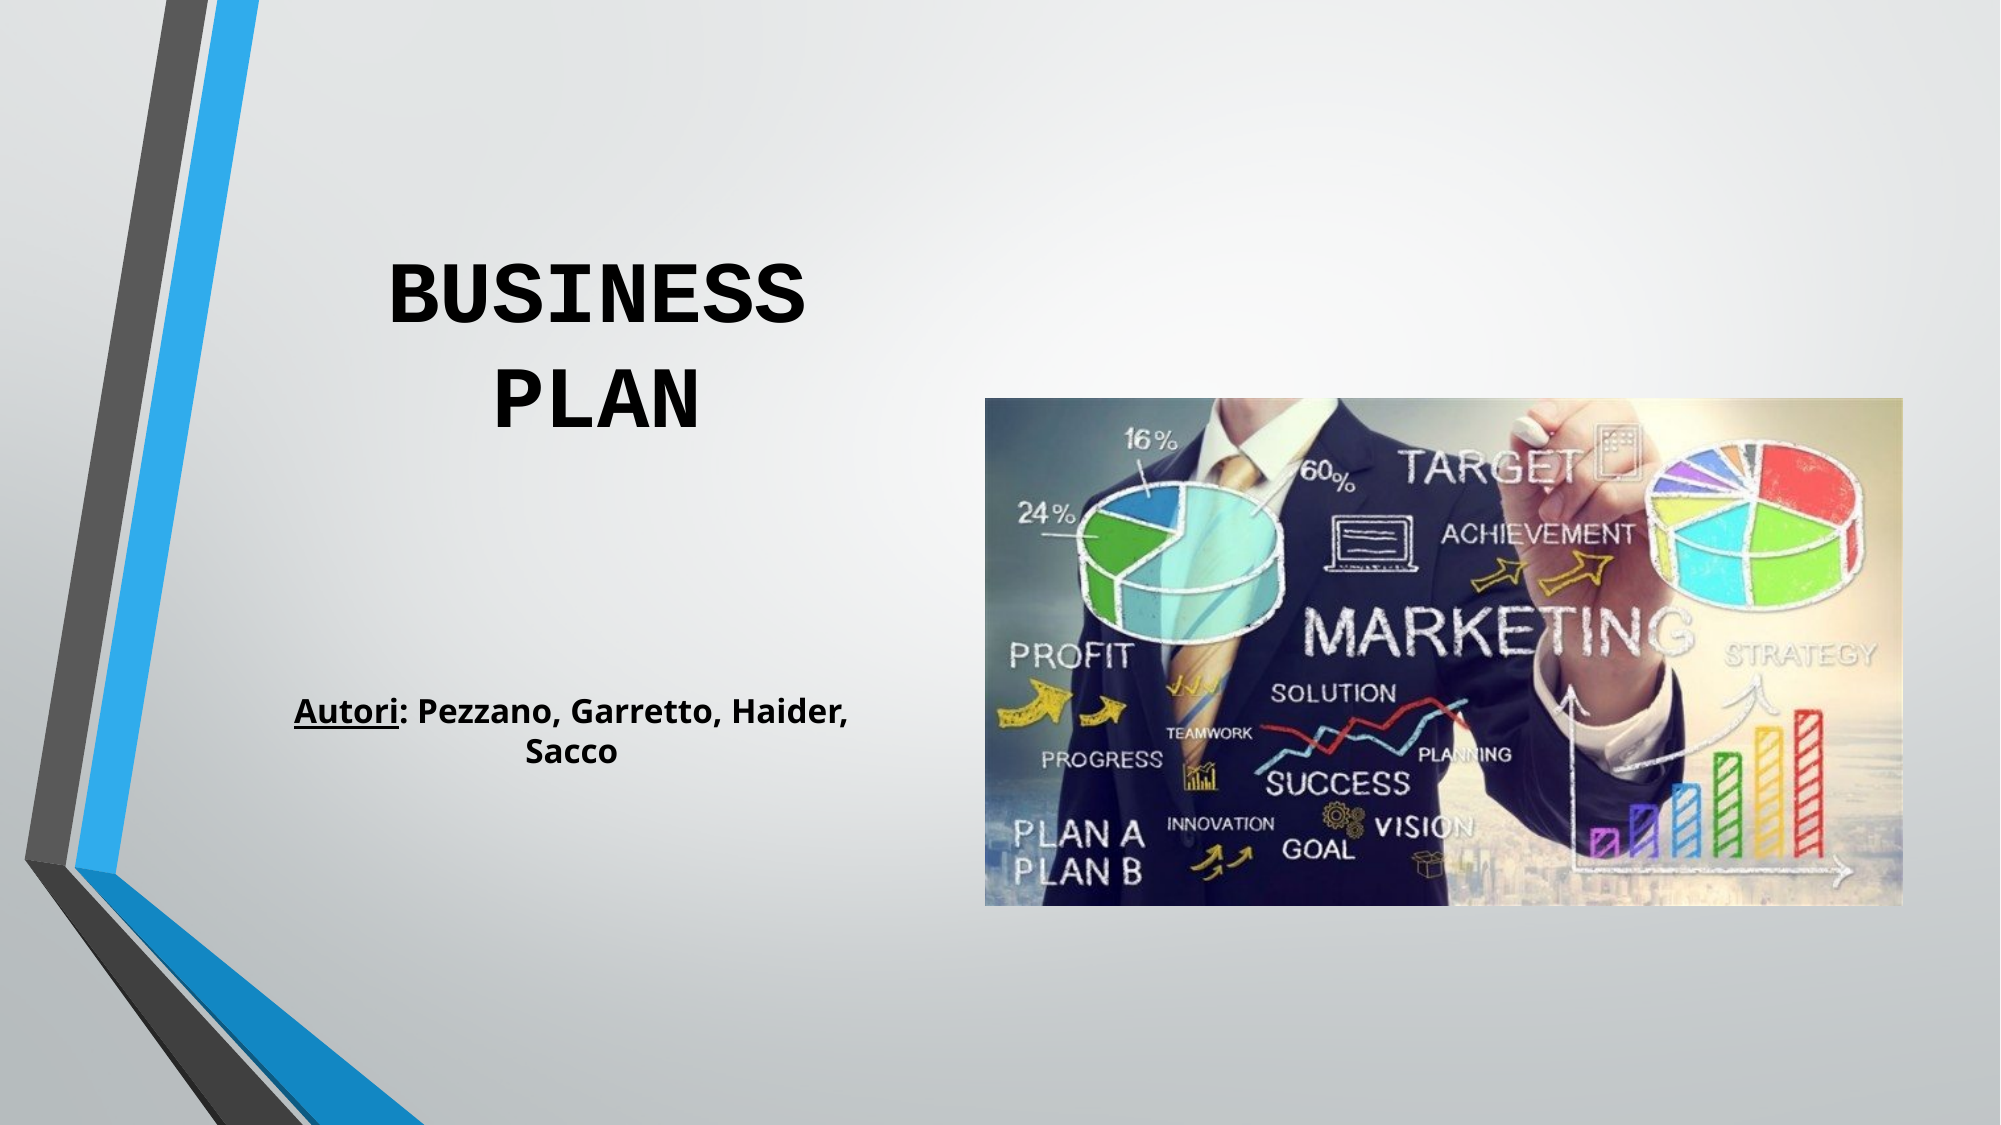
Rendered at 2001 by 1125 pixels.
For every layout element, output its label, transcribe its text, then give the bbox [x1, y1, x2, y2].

list Autori: Pezzano, Garretto, Haider, Sacco [243, 673, 900, 788]
title BUSINESS PLAN [306, 227, 889, 453]
picture [985, 397, 1903, 906]
